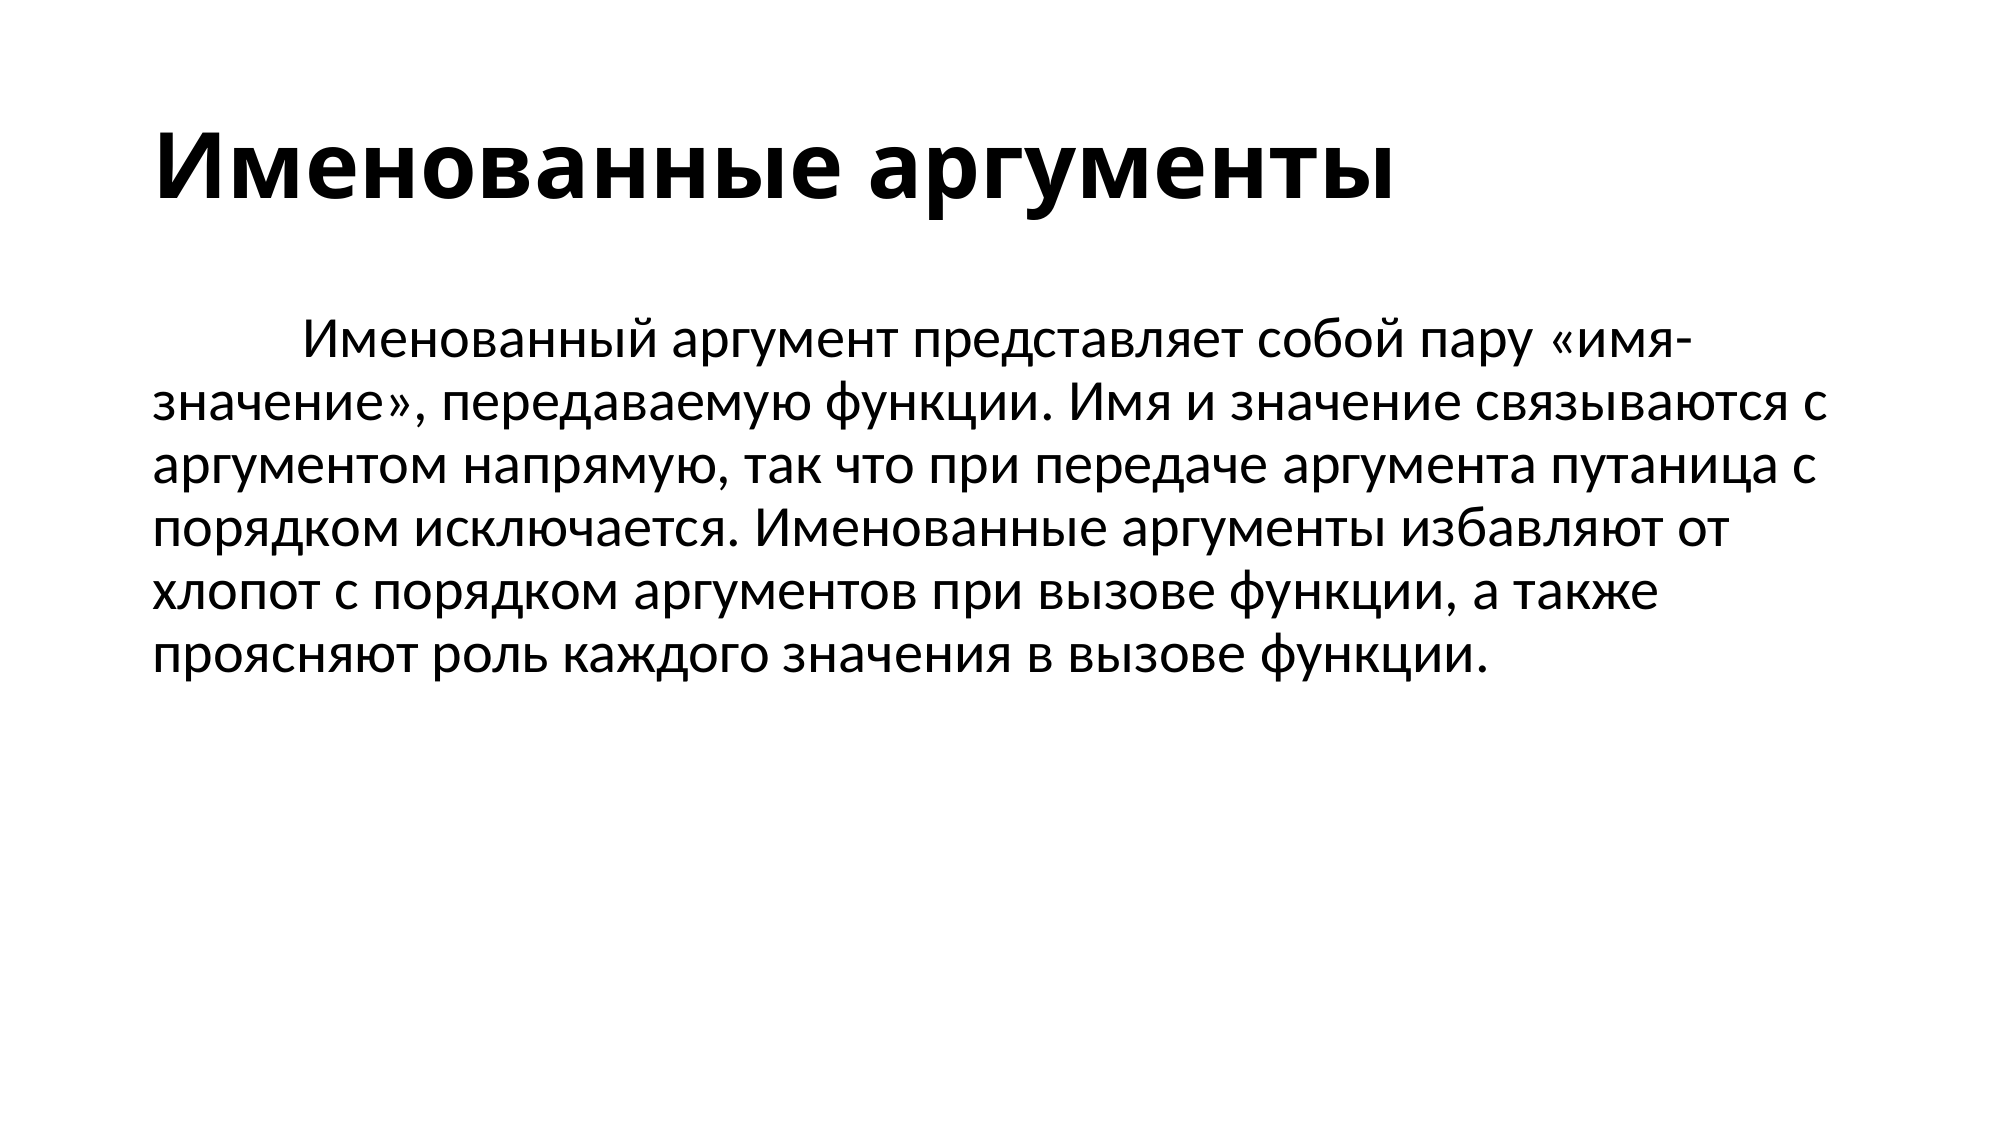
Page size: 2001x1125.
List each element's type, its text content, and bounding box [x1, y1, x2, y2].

list Именованный аргумент представляет собой пару «имя-значение», передаваемую функции. Имя и значение связываются с аргументом напрямую, так что при передаче аргумента путаница с порядком исключается. Именованные аргументы избавляют от хлопот с порядком аргументов при вызове функции, а также проясняют роль каждого значения в вызове функции. [137, 299, 1863, 1014]
title Именованные аргументы [137, 59, 1863, 278]
